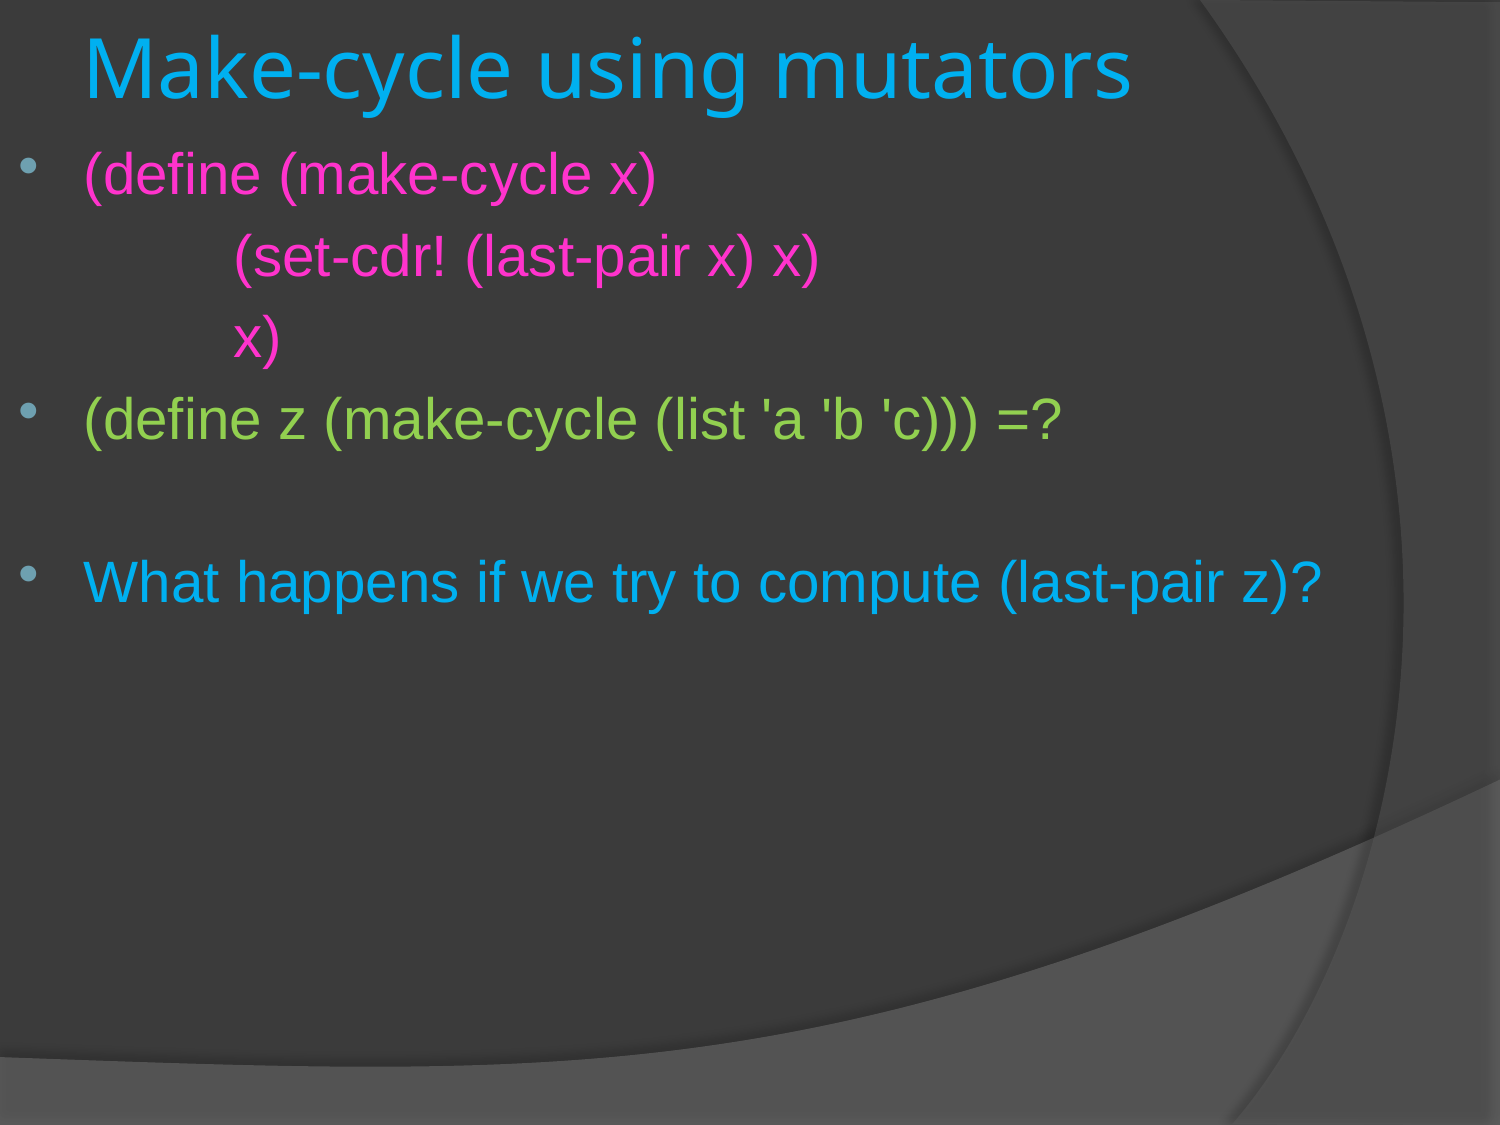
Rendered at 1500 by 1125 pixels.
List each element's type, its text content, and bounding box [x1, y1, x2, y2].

list (define (make-cycle x) (set-cdr! (last-pair x) x) x) (define z (make-cycle (list 'a 'b 'c))) =? What happens if we try to compute (last-pair z)? [0, 128, 1500, 1125]
title Make-cycle using mutators [75, 11, 1300, 119]
